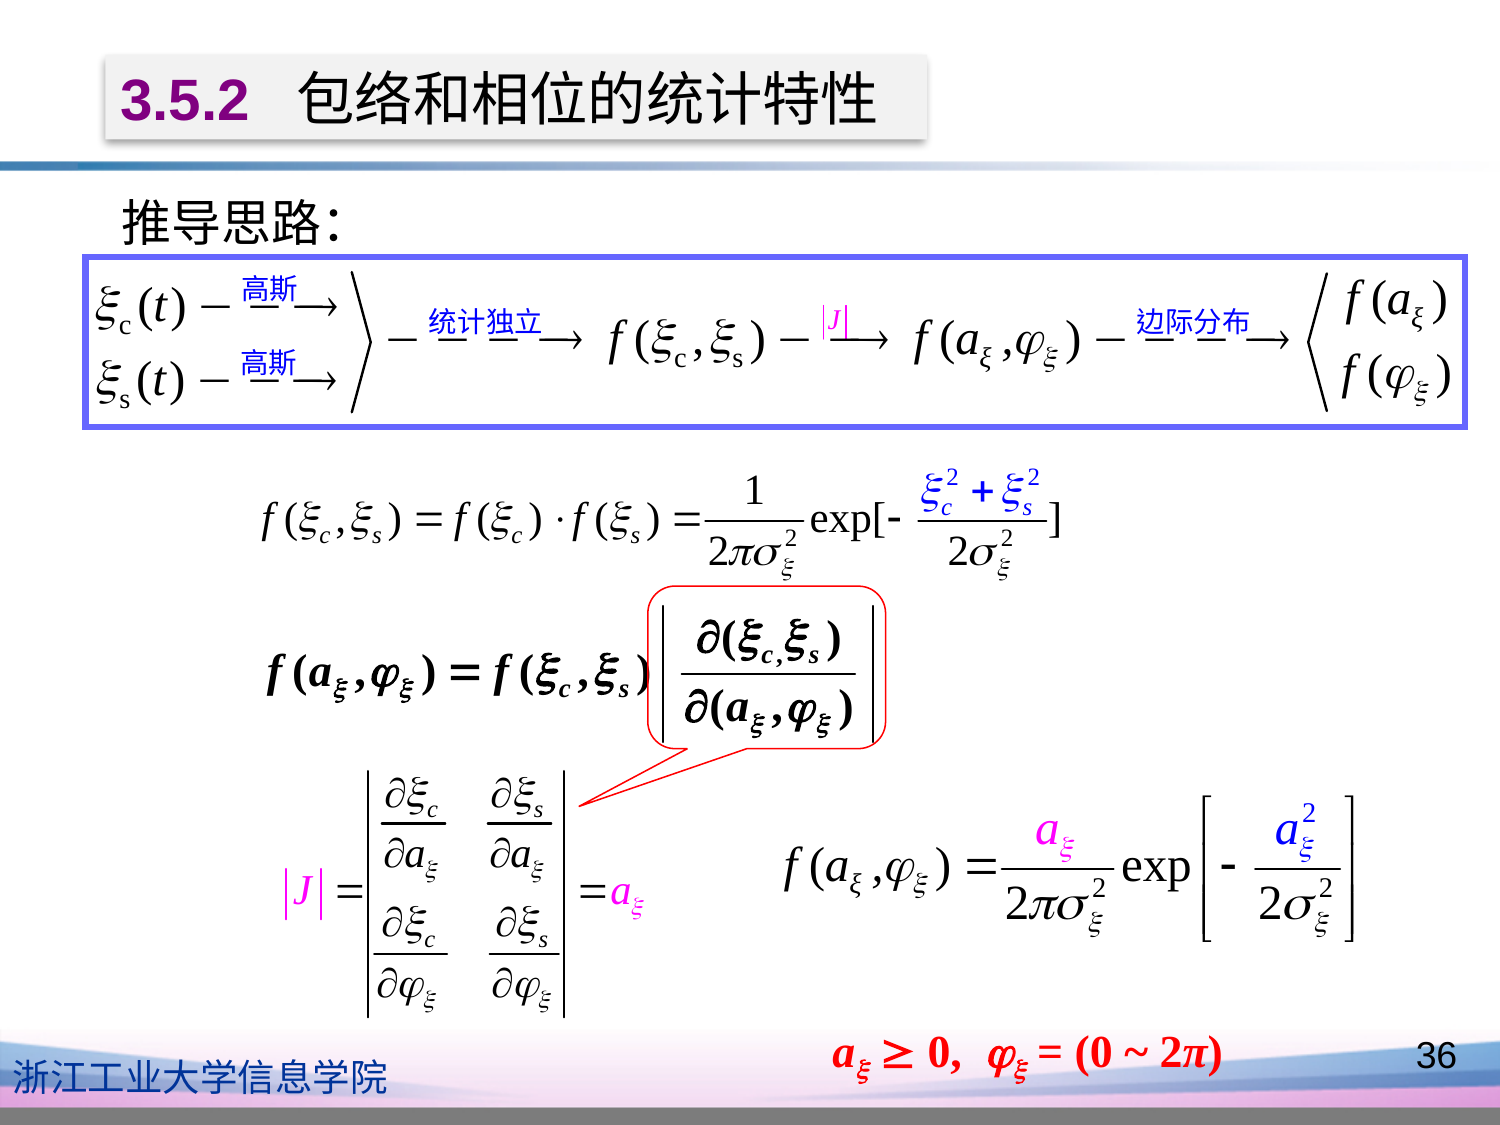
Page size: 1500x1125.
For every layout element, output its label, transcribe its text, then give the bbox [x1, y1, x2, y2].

text_box 推导思路： [107, 184, 387, 254]
text_box [656, 759, 717, 780]
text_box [250, 597, 930, 752]
slide_number 36 [1364, 1023, 1473, 1102]
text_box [277, 762, 653, 1026]
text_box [88, 259, 1463, 425]
footer 浙江工业大学信息学院 [0, 1046, 474, 1125]
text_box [766, 786, 1375, 952]
text_box 3.5.2 包络和相位的统计特性 [105, 54, 928, 140]
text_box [246, 455, 1070, 590]
picture [0, 0, 1500, 1125]
text_box a  0,  = (0 ~ 2π) [817, 964, 1313, 1092]
